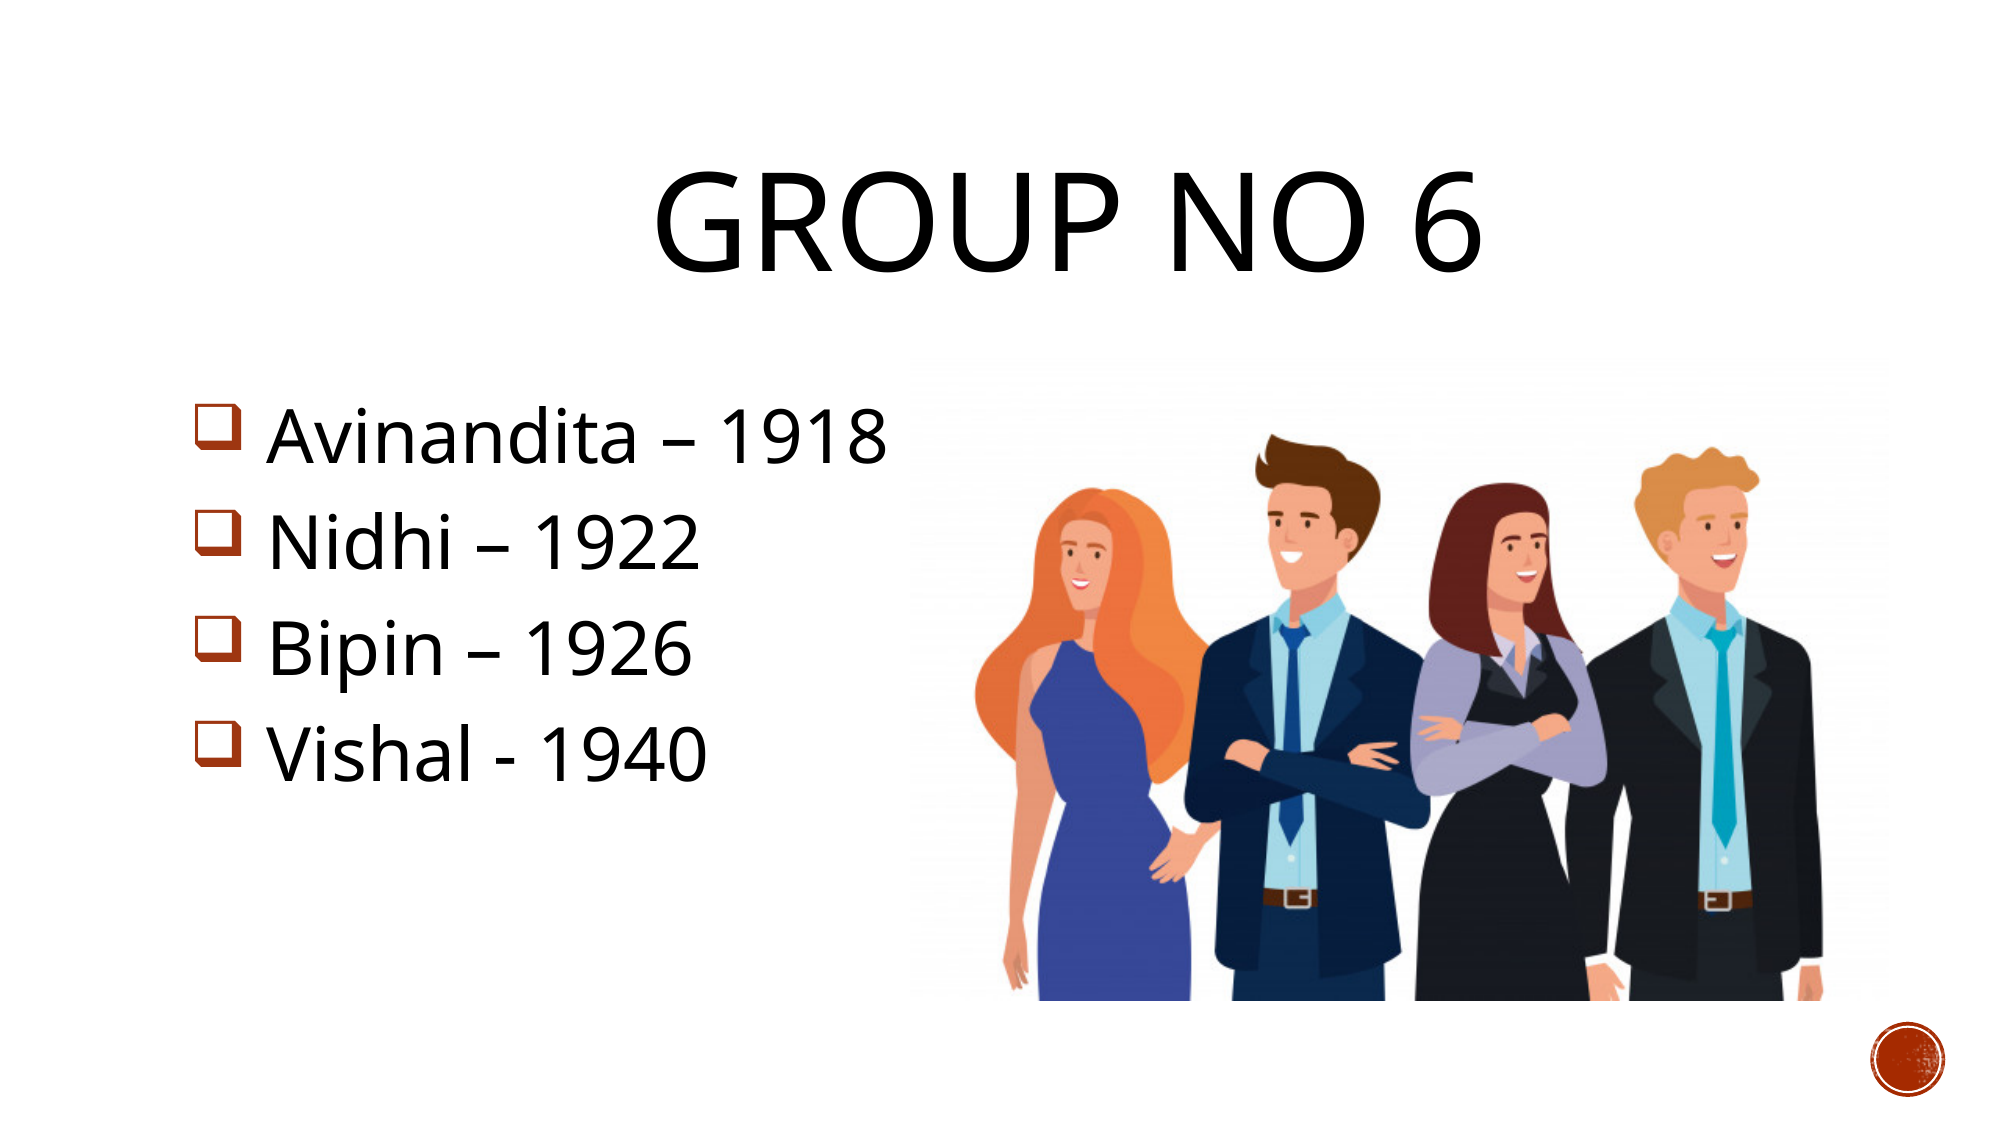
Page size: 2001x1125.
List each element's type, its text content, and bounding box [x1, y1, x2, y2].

title Group no 6 [634, 94, 2000, 359]
list Avinandita – 1918 Nidhi – 1922 Bipin – 1926 Vishal - 1940 [174, 391, 1825, 1056]
picture [910, 358, 1889, 1001]
